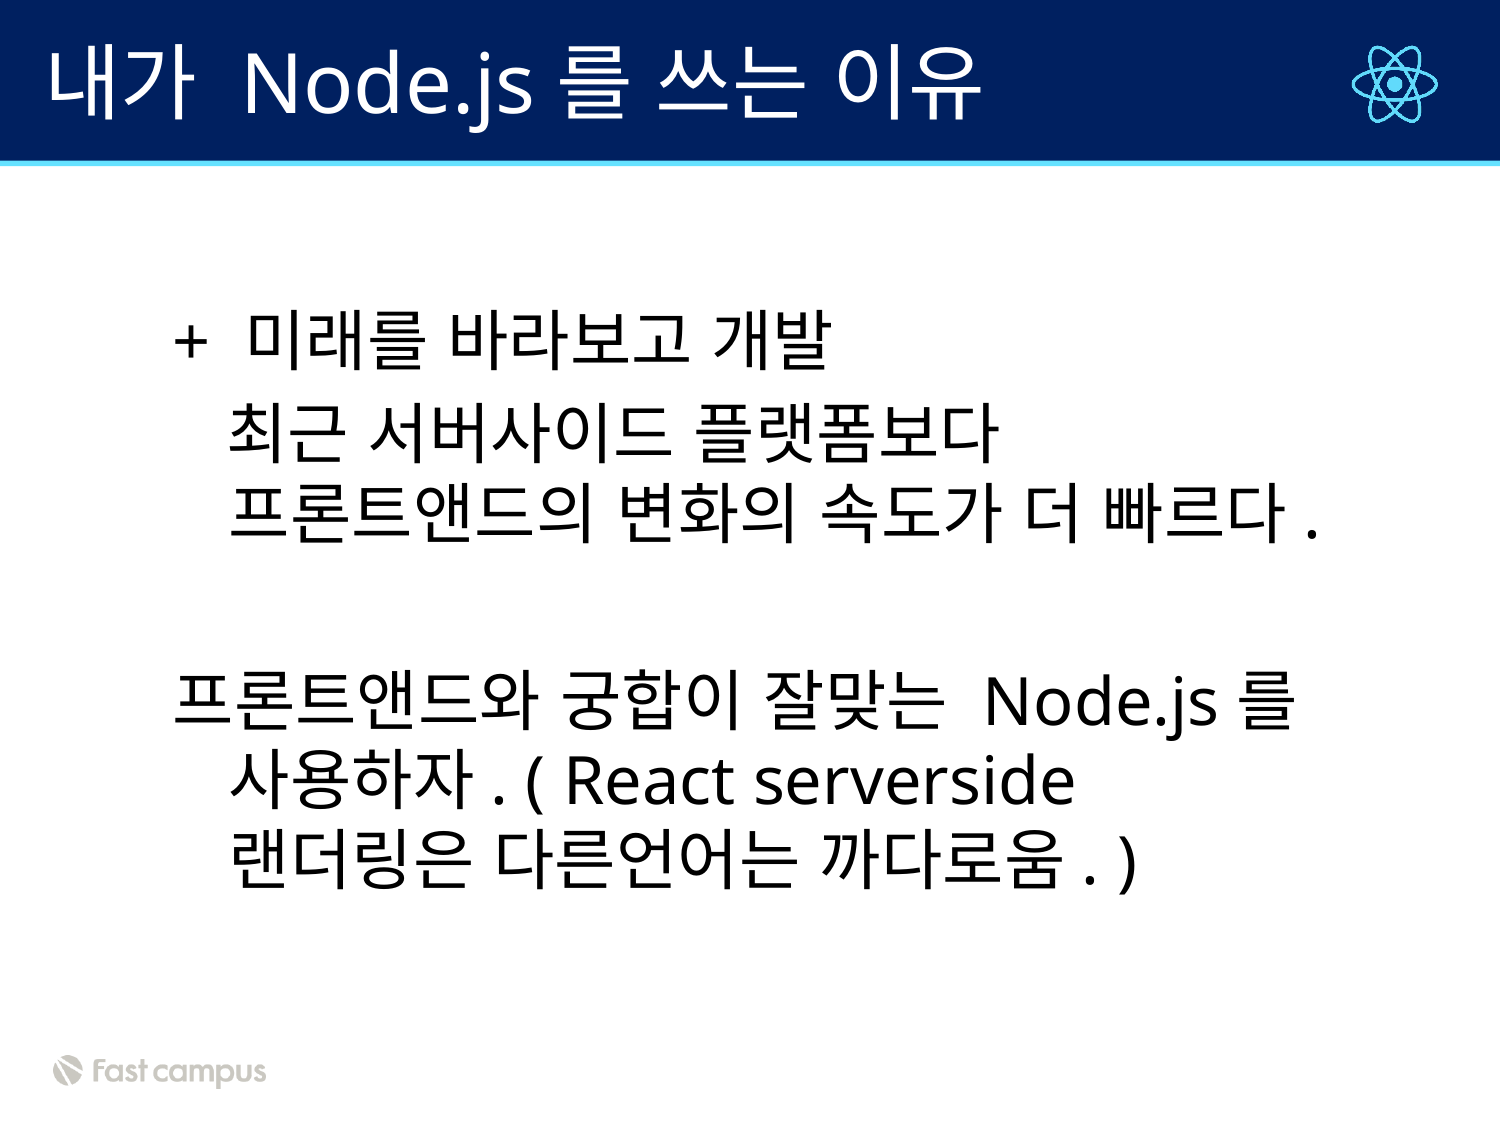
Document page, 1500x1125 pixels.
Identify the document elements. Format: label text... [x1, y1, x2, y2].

title 내가 Node.js를 쓰는 이유 [29, 0, 1380, 175]
list + 미래를 바라보고 개발 최근 서버사이드 플랫폼보다 프론트앤드의 변화의 속도가 더 빠르다. 프론트앤드와 궁합이 잘맞는 Node.js를 사용하자. ( React serverside 랜더링은 다른언어는 까다로움. ) [157, 290, 1343, 953]
picture [1380, 36, 1444, 135]
